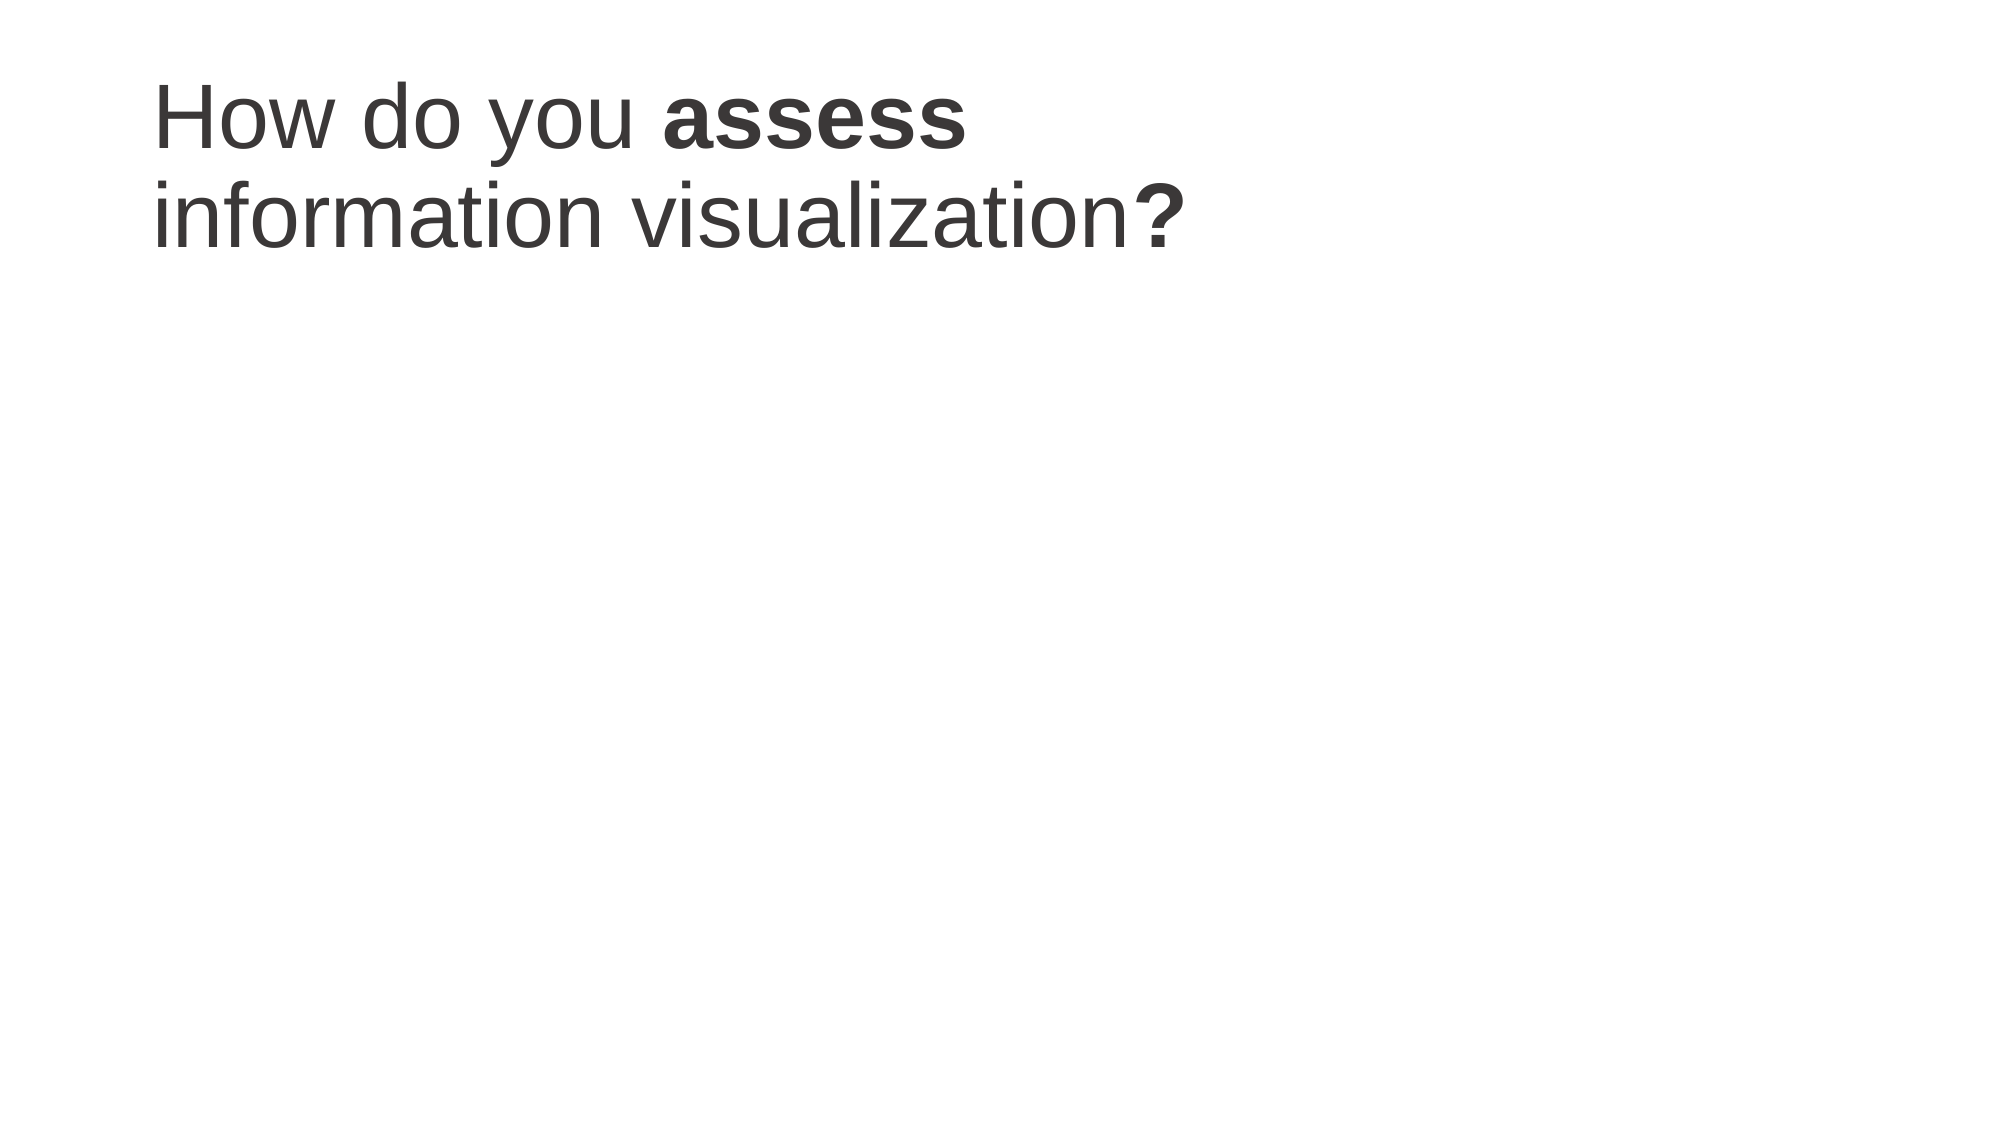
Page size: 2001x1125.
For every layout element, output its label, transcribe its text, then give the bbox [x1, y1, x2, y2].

title How do you assess information visualization? [137, 59, 1863, 278]
